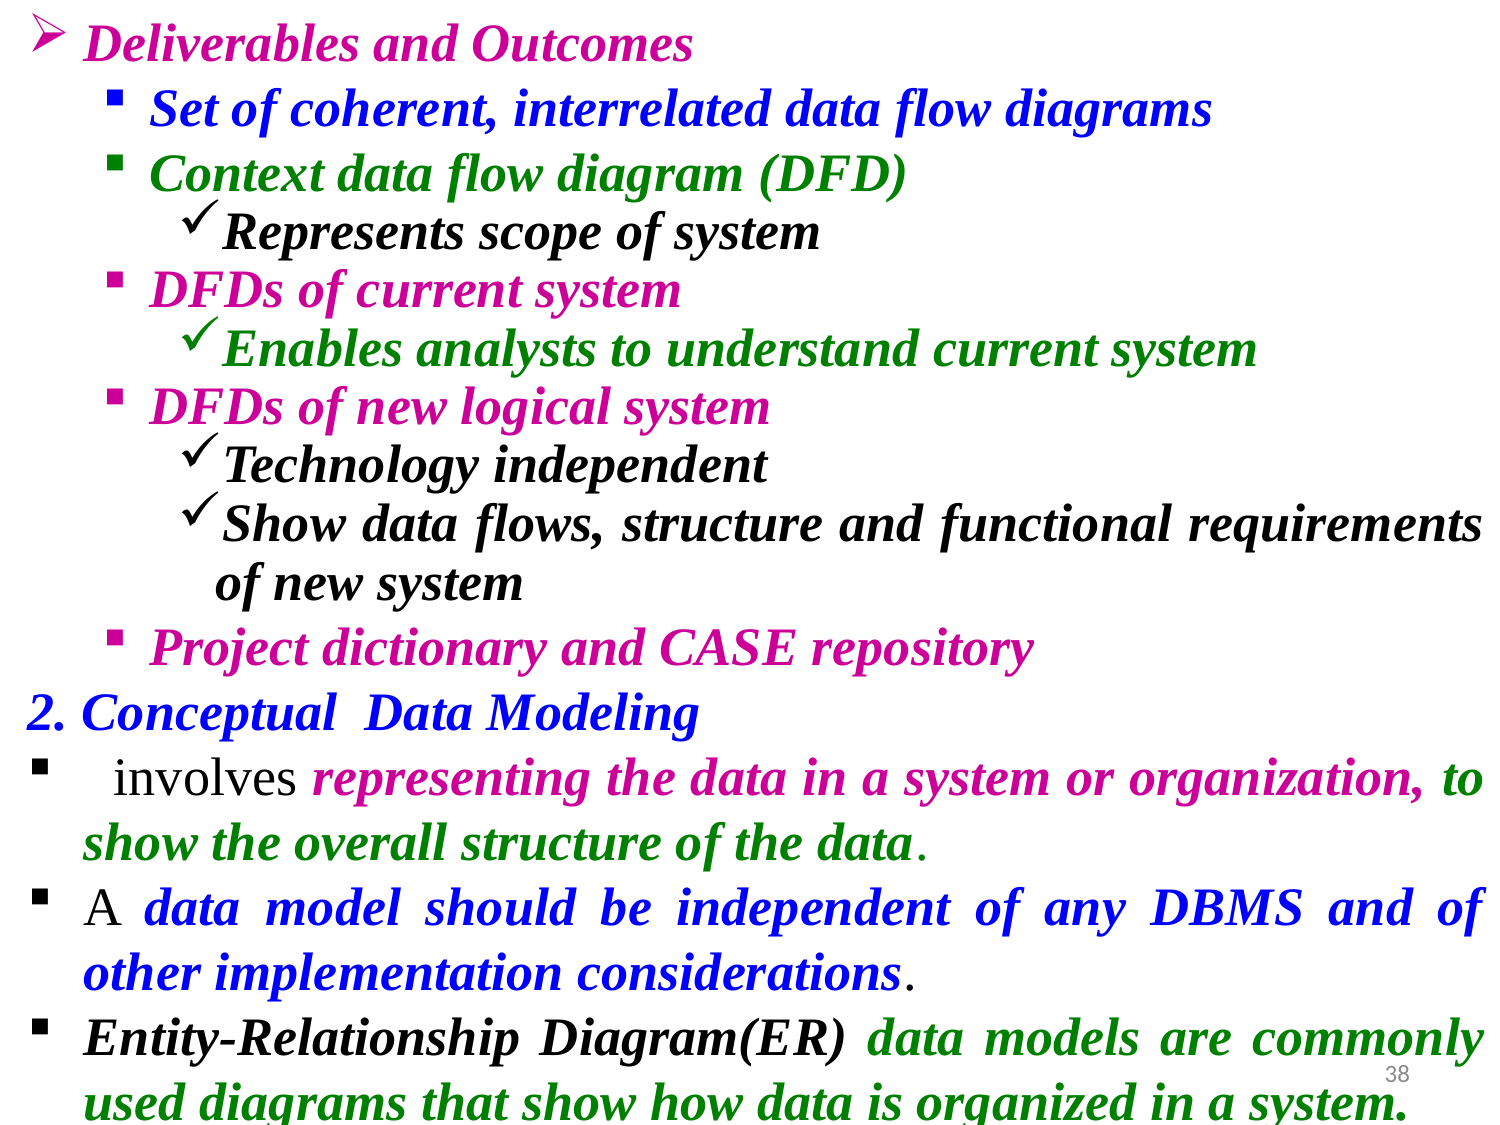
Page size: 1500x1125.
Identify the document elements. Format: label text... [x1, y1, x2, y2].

list Deliverables and Outcomes Set of coherent, interrelated data flow diagrams Context data flow diagram (DFD) Represents scope of system DFDs of current system Enables analysts to understand current system DFDs of new logical system Technology independent Show data flows, structure and functional requirements of new system Project dictionary and CASE repository 2. Conceptual Data Modeling involves representing the data in a system or organization, to show the overall structure of the data. A data model should be independent of any DBMS and of other implementation considerations. Entity-Relationship Diagram(ER) data models are commonly used diagrams that show how data is organized in a system. [12, 0, 1500, 1125]
slide_number 38 [1074, 1042, 1425, 1103]
